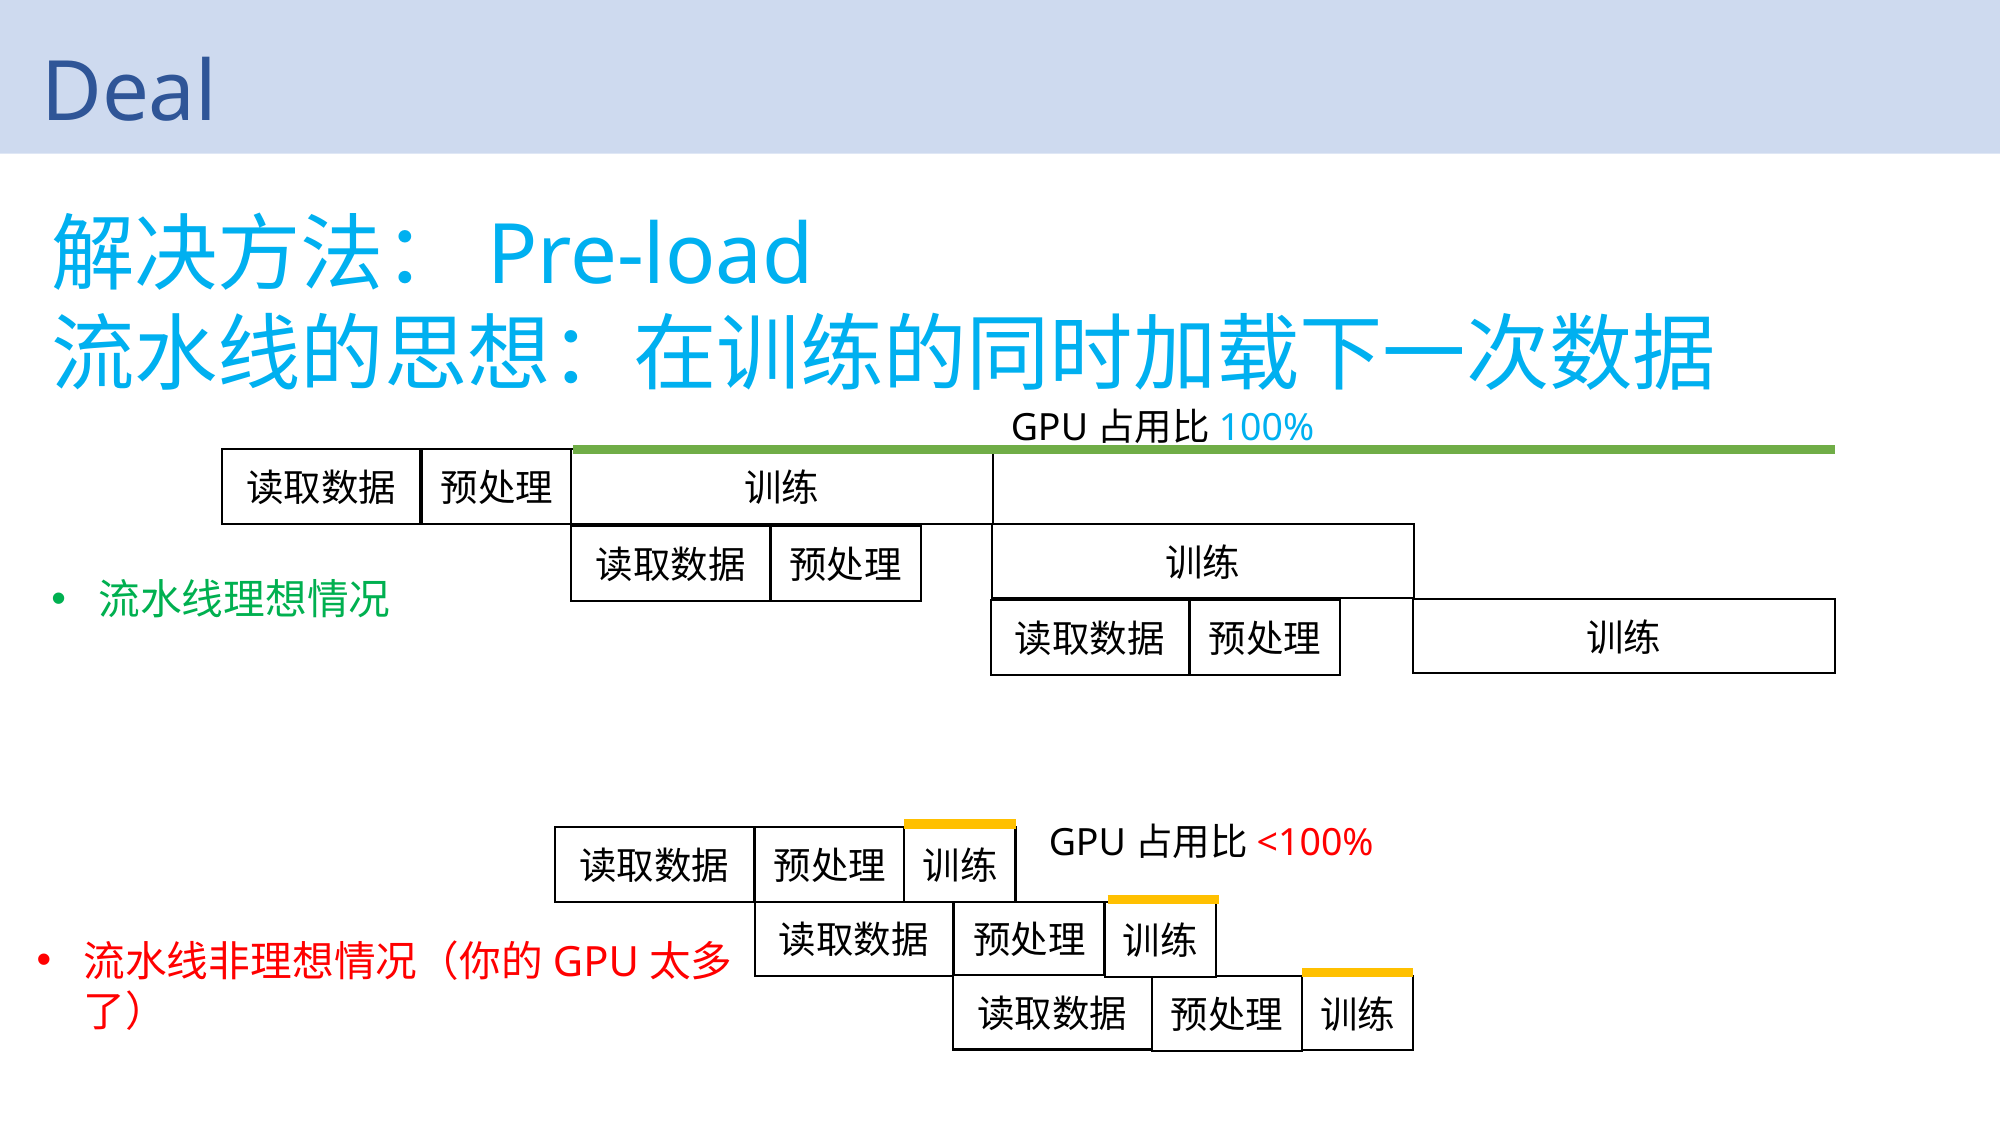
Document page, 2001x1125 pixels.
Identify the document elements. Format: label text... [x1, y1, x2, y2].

text_box 训练 [903, 826, 1017, 903]
text_box GPU占用比<100% [1033, 810, 1389, 870]
text_box [0, 0, 2000, 155]
text_box 预处理 [754, 826, 903, 901]
text_box 流水线理想情况 [36, 565, 453, 631]
text_box 训练 [570, 448, 994, 525]
text_box 读取数据 [554, 826, 754, 903]
text_box GPU占用比100% [996, 450, 1330, 456]
text_box 训练 [1412, 598, 1836, 674]
text_box Deal [26, 29, 232, 145]
text_box 读取数据 [990, 599, 1189, 676]
text_box 训练 [1301, 975, 1414, 1051]
text_box 预处理 [769, 525, 922, 602]
text_box 训练 [991, 523, 1415, 599]
text_box 读取数据 [570, 525, 769, 602]
text_box 读取数据 [221, 448, 421, 525]
text_box 读取数据 [952, 974, 1151, 1051]
text_box 预处理 [953, 901, 1104, 974]
text_box 读取数据 [754, 901, 953, 977]
text_box 训练 [1104, 901, 1217, 978]
text_box 预处理 [1189, 599, 1341, 676]
text_box 预处理 [1151, 975, 1303, 1052]
text_box GPU占用比100% [996, 395, 1330, 449]
text_box 流水线非理想情况（你的GPU太多了） [21, 926, 770, 1042]
text_box 预处理 [421, 448, 570, 525]
text_box 解决方法：Pre-load 流水线的思想：在训练的同时加载下一次数据 [36, 192, 1789, 408]
